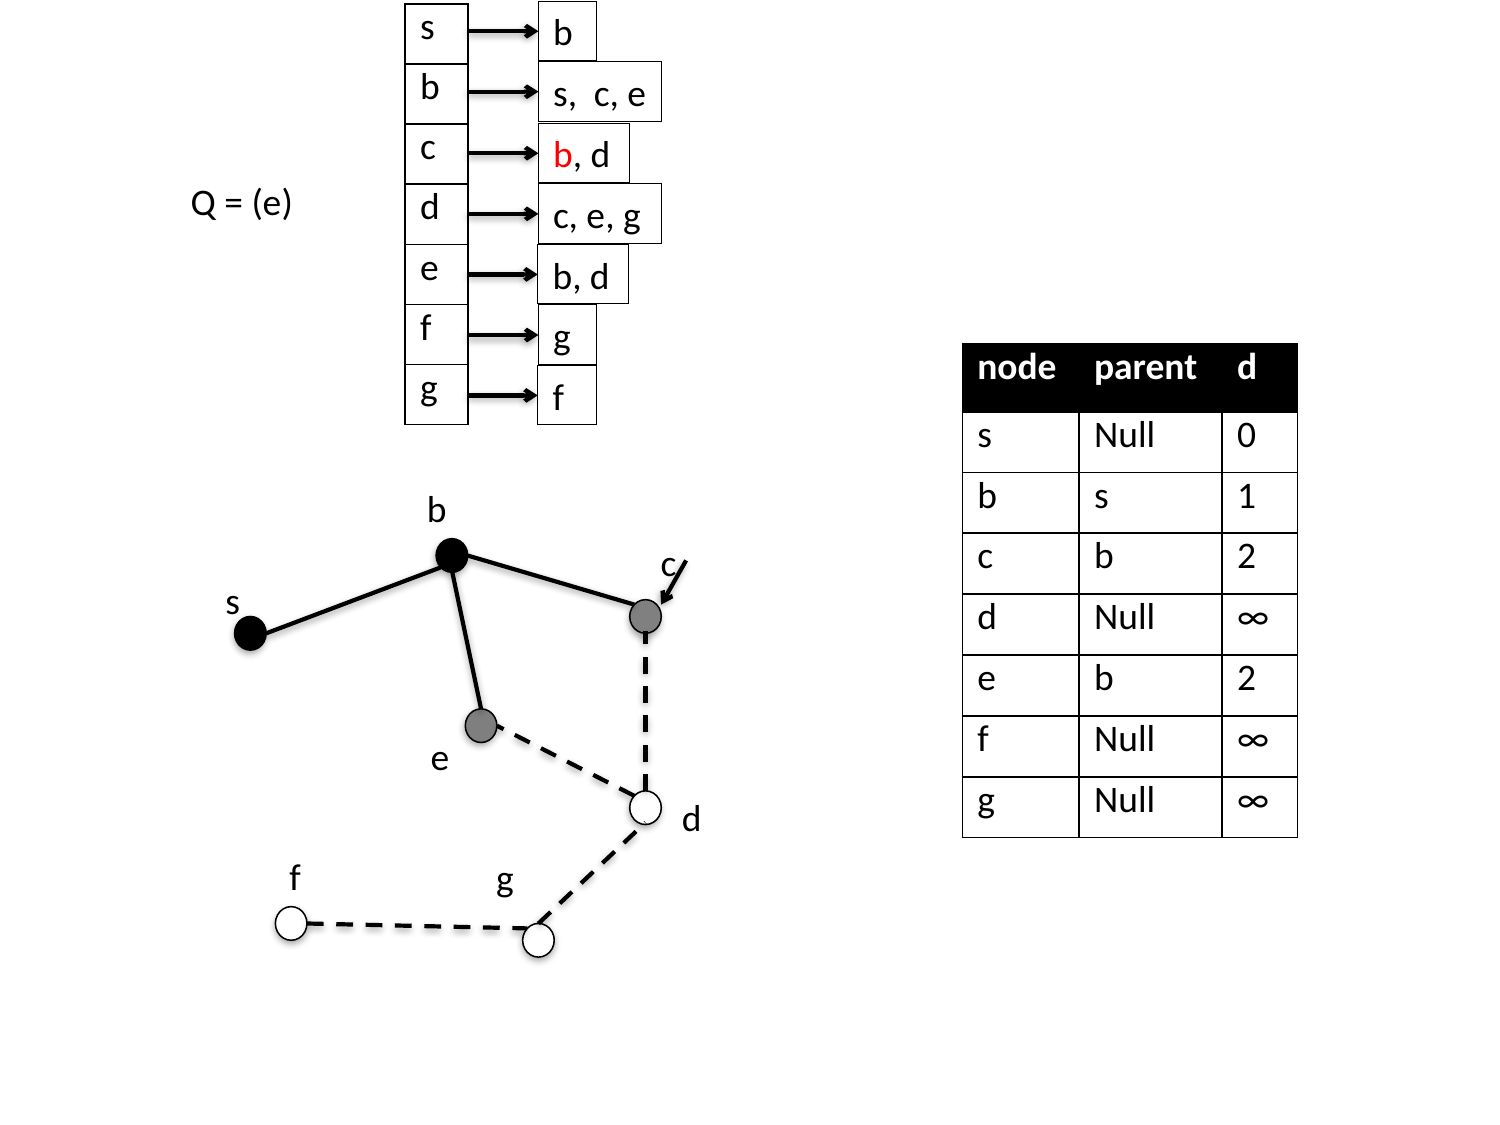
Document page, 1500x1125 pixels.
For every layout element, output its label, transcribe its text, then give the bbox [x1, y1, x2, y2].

text_box g [481, 846, 529, 906]
table_cell b [963, 473, 1078, 532]
table_cell f [963, 717, 1078, 776]
text_box c [645, 532, 692, 592]
table_cell 2 [1223, 534, 1297, 593]
text_box s, c, e [538, 61, 662, 122]
table_cell g [963, 778, 1078, 837]
text_box [628, 791, 663, 825]
table_cell ∞ [1223, 595, 1297, 654]
text_box b [538, 1, 597, 61]
table_cell Null [1080, 717, 1221, 776]
text_box [521, 929, 555, 958]
table_cell e [963, 656, 1078, 715]
table_header node [963, 345, 1078, 411]
table_header d [1223, 345, 1297, 411]
text_box Q = (e) [175, 170, 308, 231]
text_box [464, 709, 498, 744]
text_box [435, 538, 469, 572]
text_box f [274, 846, 316, 906]
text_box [265, 567, 441, 634]
text_box e [415, 725, 465, 786]
text_box b, d [538, 123, 630, 183]
text_box [628, 598, 663, 633]
table_cell e [406, 245, 467, 304]
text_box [538, 824, 646, 924]
table_cell s [963, 413, 1078, 472]
table_cell 1 [1223, 473, 1297, 532]
table_cell Null [1080, 778, 1221, 837]
table_cell s [1080, 473, 1221, 532]
table_cell b [1080, 534, 1221, 593]
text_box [451, 572, 482, 710]
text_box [467, 555, 635, 605]
table_cell f [406, 305, 467, 364]
table_cell Null [1080, 595, 1221, 654]
table_cell d [963, 595, 1078, 654]
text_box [496, 725, 635, 797]
text_box b [412, 478, 462, 538]
table_cell ∞ [1223, 778, 1297, 837]
table_cell 0 [1223, 413, 1297, 472]
table_cell b [406, 65, 467, 123]
text_box g [538, 304, 597, 365]
text_box b, d [537, 244, 629, 304]
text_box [306, 923, 528, 929]
table_cell Null [1080, 413, 1221, 472]
table_cell c [406, 125, 467, 183]
text_box s [210, 569, 256, 630]
table_cell 2 [1223, 656, 1297, 715]
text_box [660, 560, 687, 605]
text_box [233, 616, 265, 651]
table_cell ∞ [1223, 717, 1297, 776]
table_cell c [963, 534, 1078, 593]
table_cell b [1080, 656, 1221, 715]
text_box d [667, 787, 717, 847]
table_header parent [1080, 345, 1221, 411]
table_cell g [406, 365, 467, 424]
table_header s [406, 5, 467, 63]
text_box [274, 906, 308, 942]
table_cell d [406, 185, 467, 244]
text_box f [537, 365, 597, 425]
text_box c, e, g [538, 183, 662, 244]
